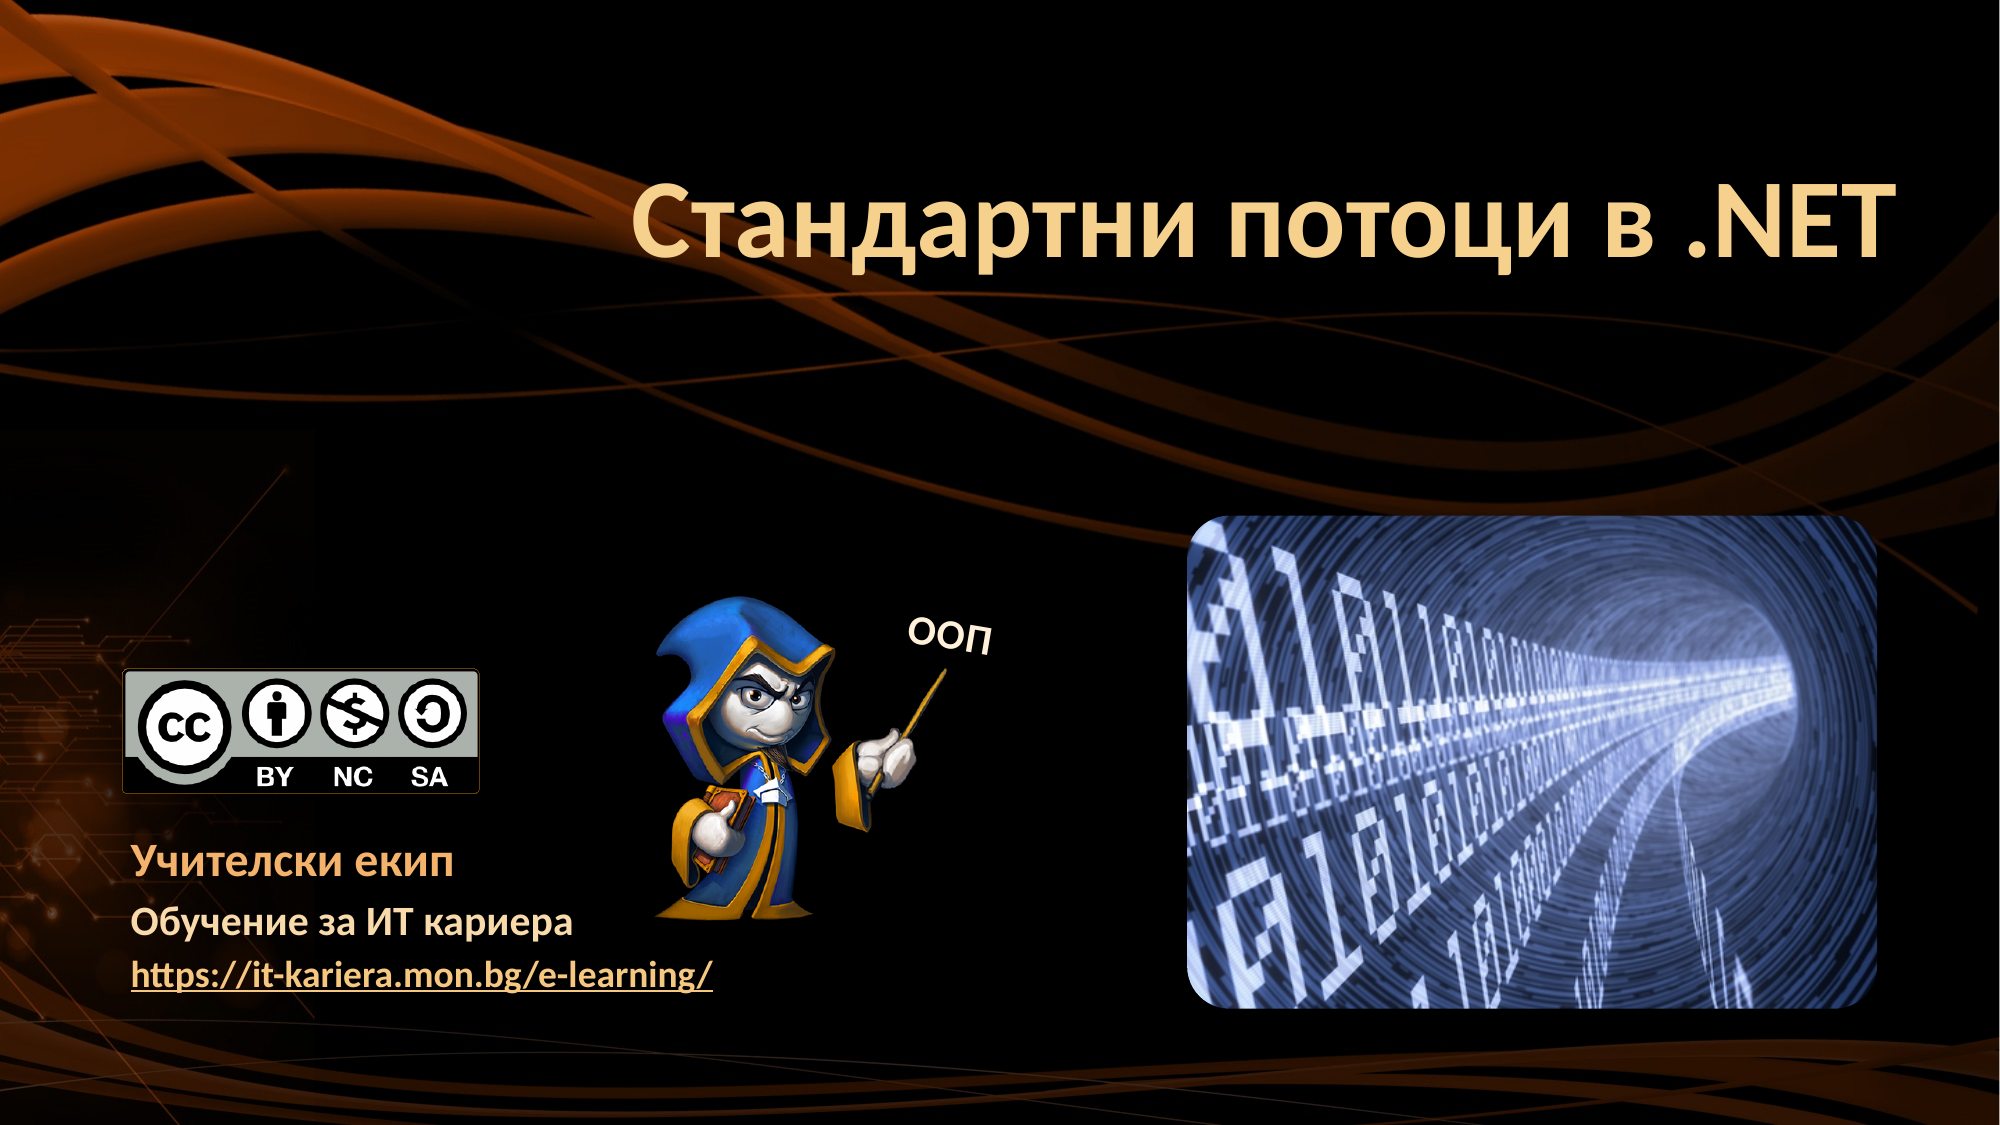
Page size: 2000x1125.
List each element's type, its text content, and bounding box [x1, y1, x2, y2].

text_box Стандартни потоци в .NET [549, 124, 1898, 318]
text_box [122, 594, 1009, 1009]
picture [0, 0, 2000, 1125]
text_box [574, 314, 1898, 534]
